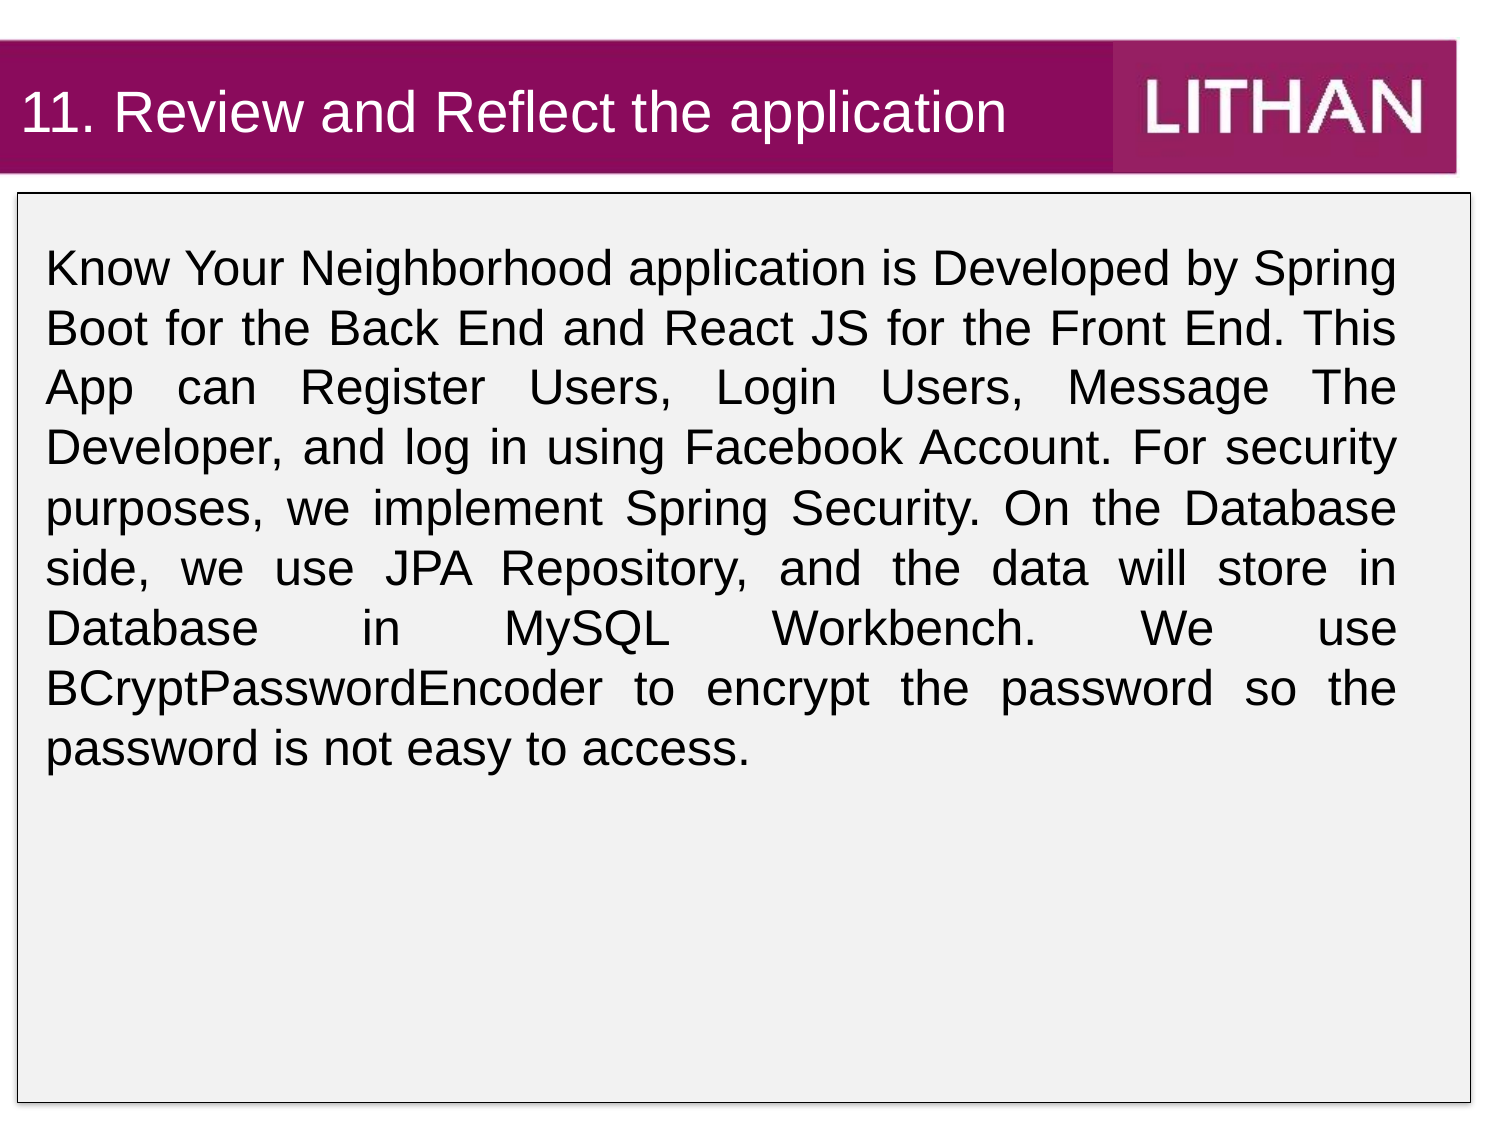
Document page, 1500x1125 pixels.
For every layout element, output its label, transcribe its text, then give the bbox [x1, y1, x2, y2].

text_box [17, 192, 1471, 1103]
text_box Know Your Neighborhood application is Developed by Spring Boot for the Back End and React JS for the Front End. This App can Register Users, Login Users, Message The Developer, and log in using Facebook Account. For security purposes, we implement Spring Security. On the Database side, we use JPA Repository, and the data will store in Database in MySQL Workbench. We use BCryptPasswordEncoder to encrypt the password so the password is not easy to access. [30, 227, 1413, 783]
text_box [29, 255, 703, 870]
picture [0, 37, 1460, 178]
text_box 11. Review and Reflect the application [5, 66, 1104, 152]
